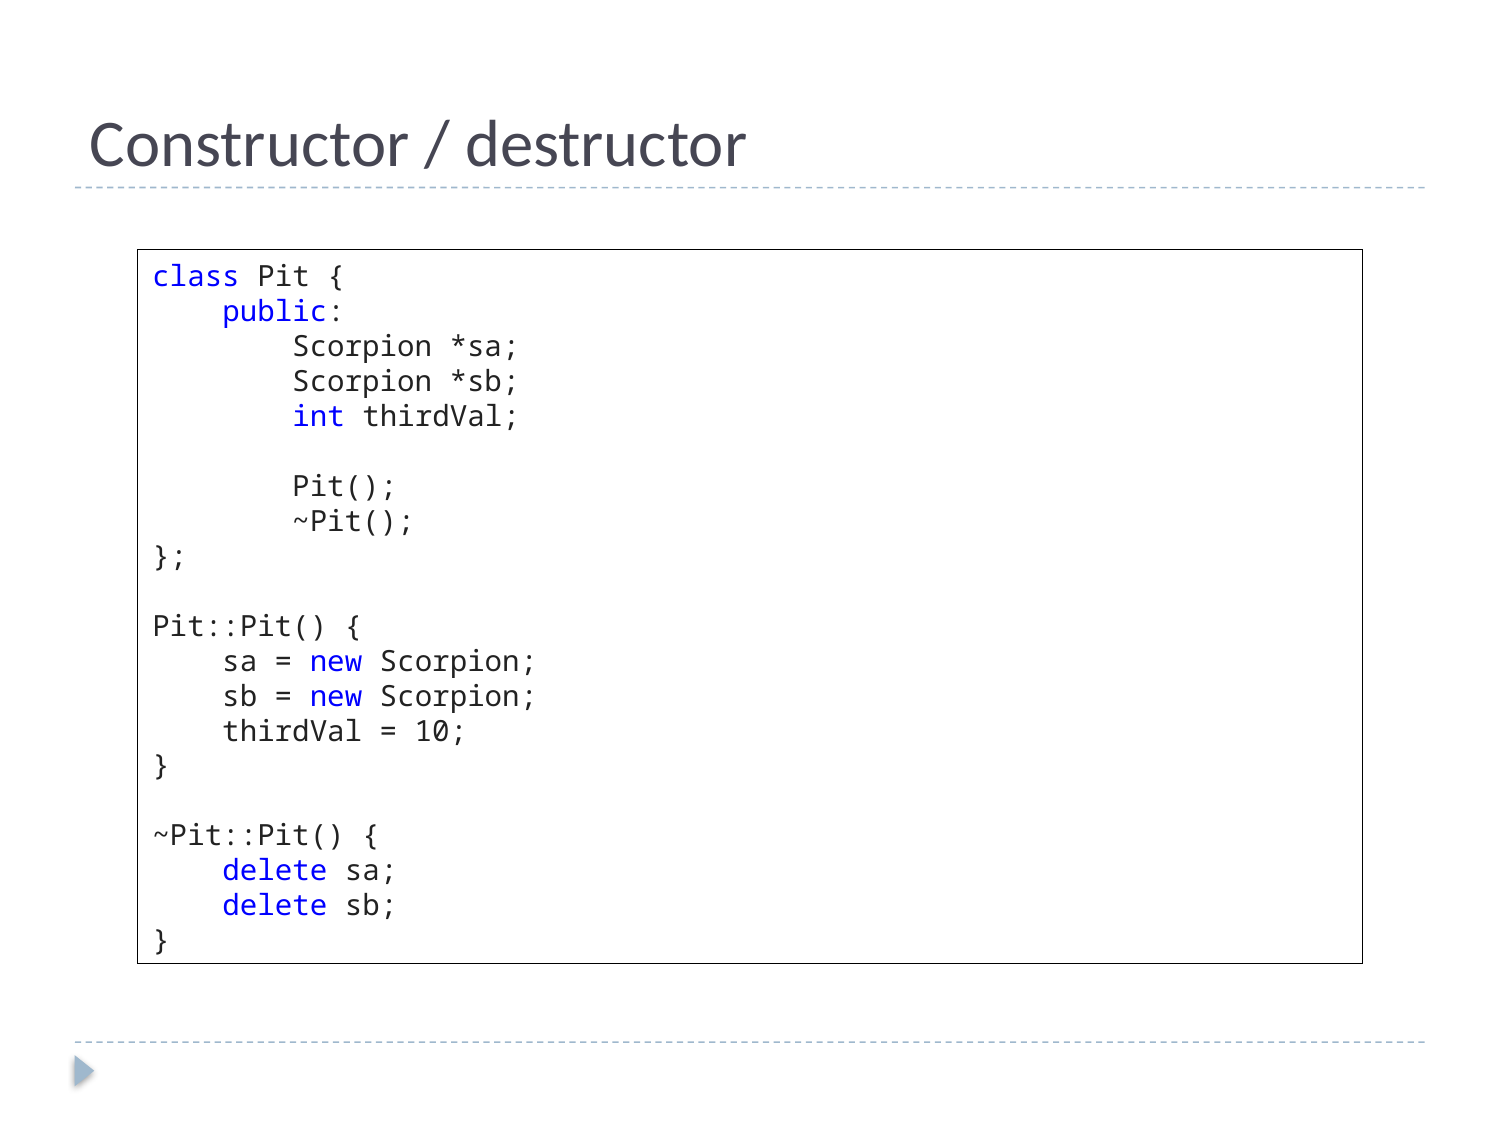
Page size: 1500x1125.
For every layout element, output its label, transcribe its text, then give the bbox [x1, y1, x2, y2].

title Constructor / destructor [75, 24, 1425, 188]
text_box class Pit { public: Scorpion *sa; Scorpion *sb; int thirdVal; Pit(); ~Pit(); }; Pit::Pit() { sa = new Scorpion; sb = new Scorpion; thirdVal = 10; } ~Pit::Pit() { delete sa; delete sb; } [137, 249, 1363, 964]
